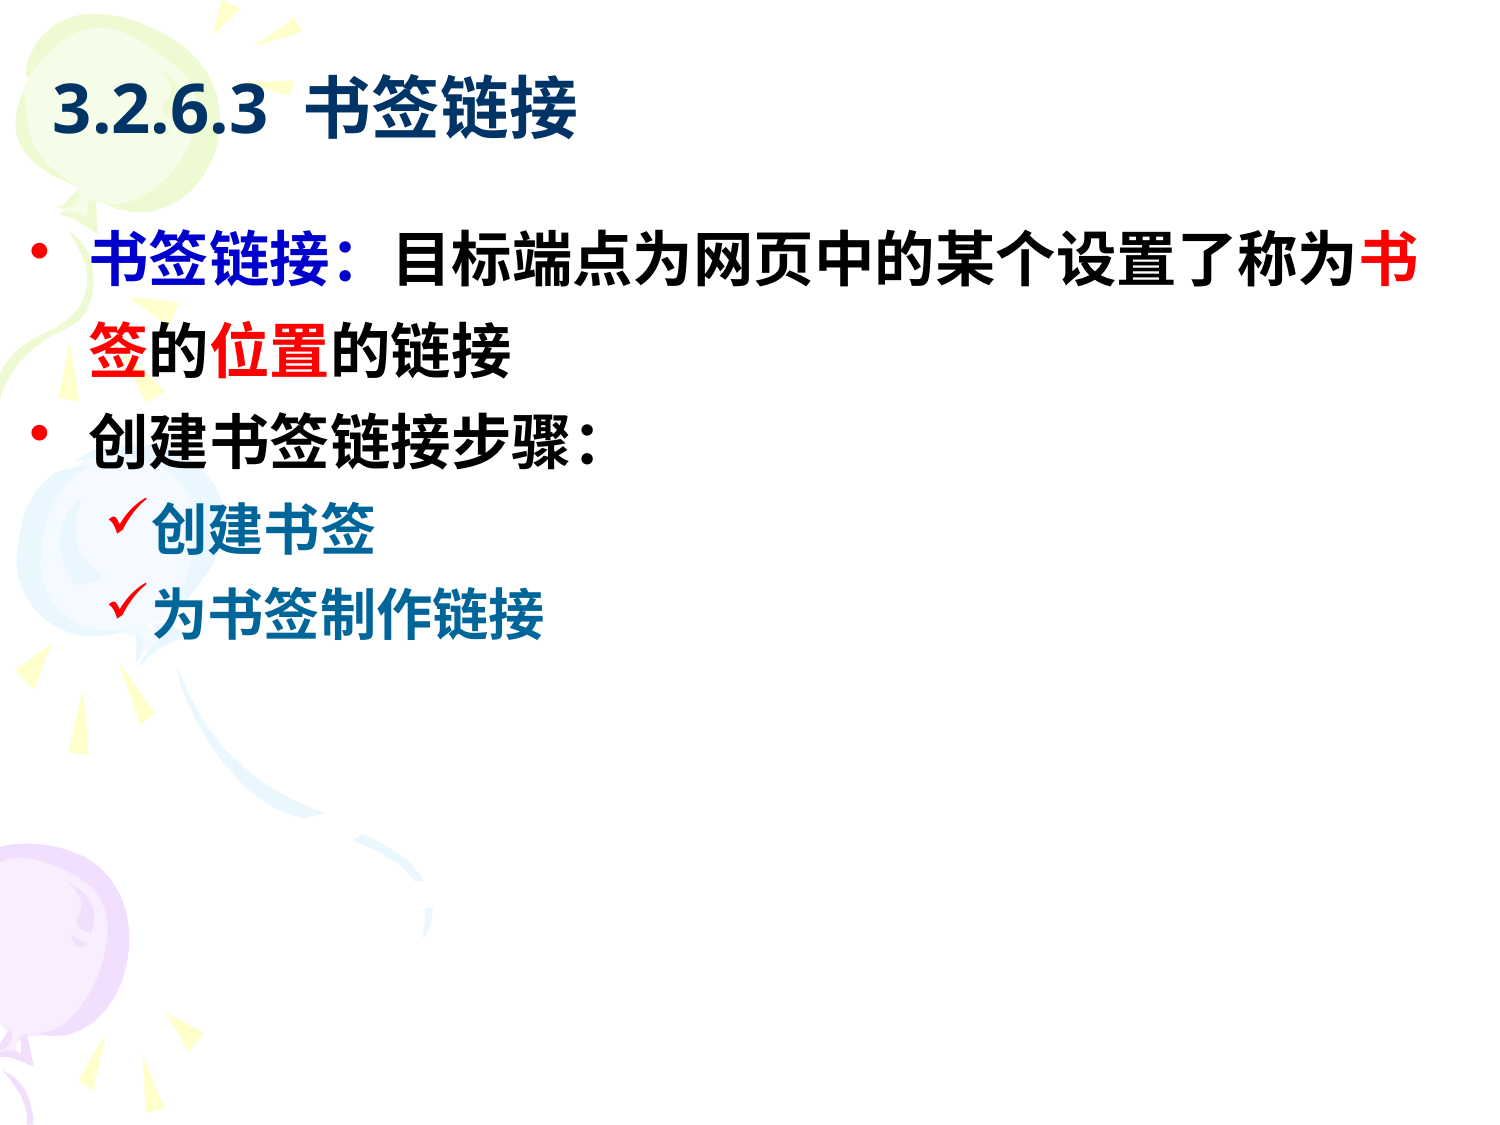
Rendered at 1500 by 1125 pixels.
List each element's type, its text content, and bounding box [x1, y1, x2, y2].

list 书签链接：目标端点为网页中的某个设置了称为书签的位置的链接 创建书签链接步骤： 创建书签 为书签制作链接 [14, 195, 1461, 1089]
title 3.2.6.3 书签链接 [37, 42, 1438, 156]
